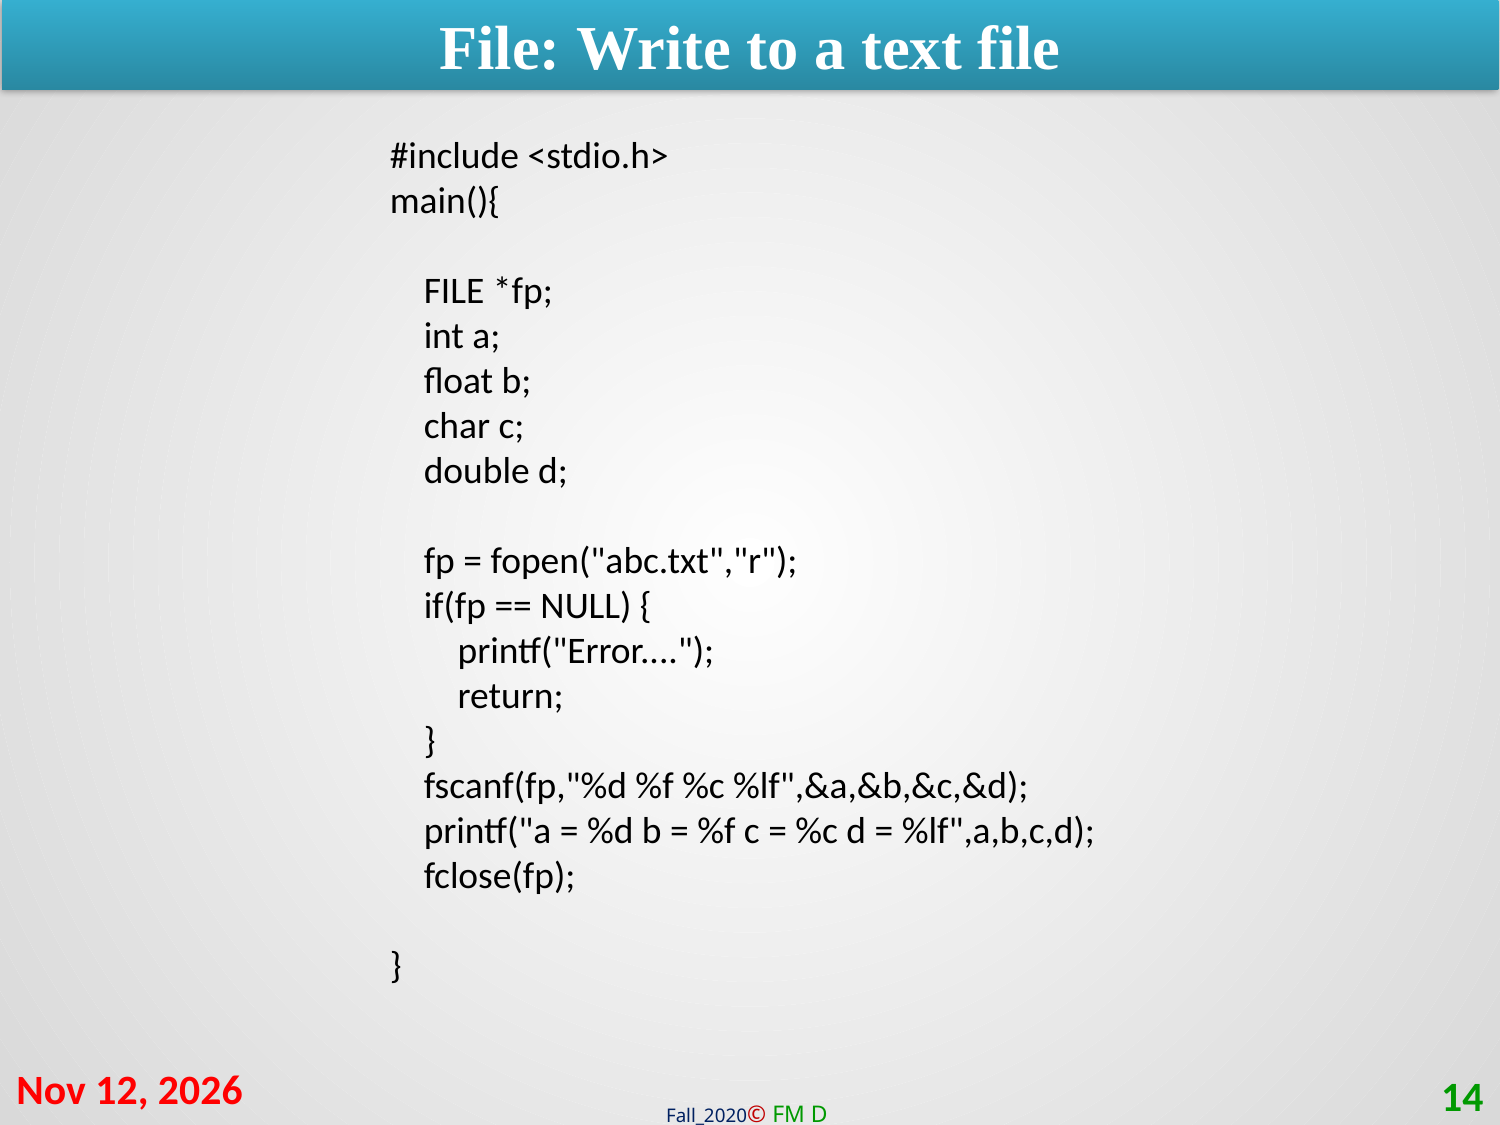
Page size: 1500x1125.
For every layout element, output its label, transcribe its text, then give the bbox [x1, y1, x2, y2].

text_box #include <stdio.h> main(){ FILE *fp; int a; float b; char c; double d; fp = fopen("abc.txt","r"); if(fp == NULL) { printf("Error...."); return; } fscanf(fp,"%d %f %c %lf",&a,&b,&c,&d); printf("a = %d b = %f c = %c d = %lf",a,b,c,d); fclose(fp); } [374, 123, 1125, 993]
slide_number 14-Mar-21 [1, 1057, 352, 1118]
slide_number 14 [1148, 1065, 1499, 1125]
text_box File: Write to a text file [2, 0, 1499, 90]
